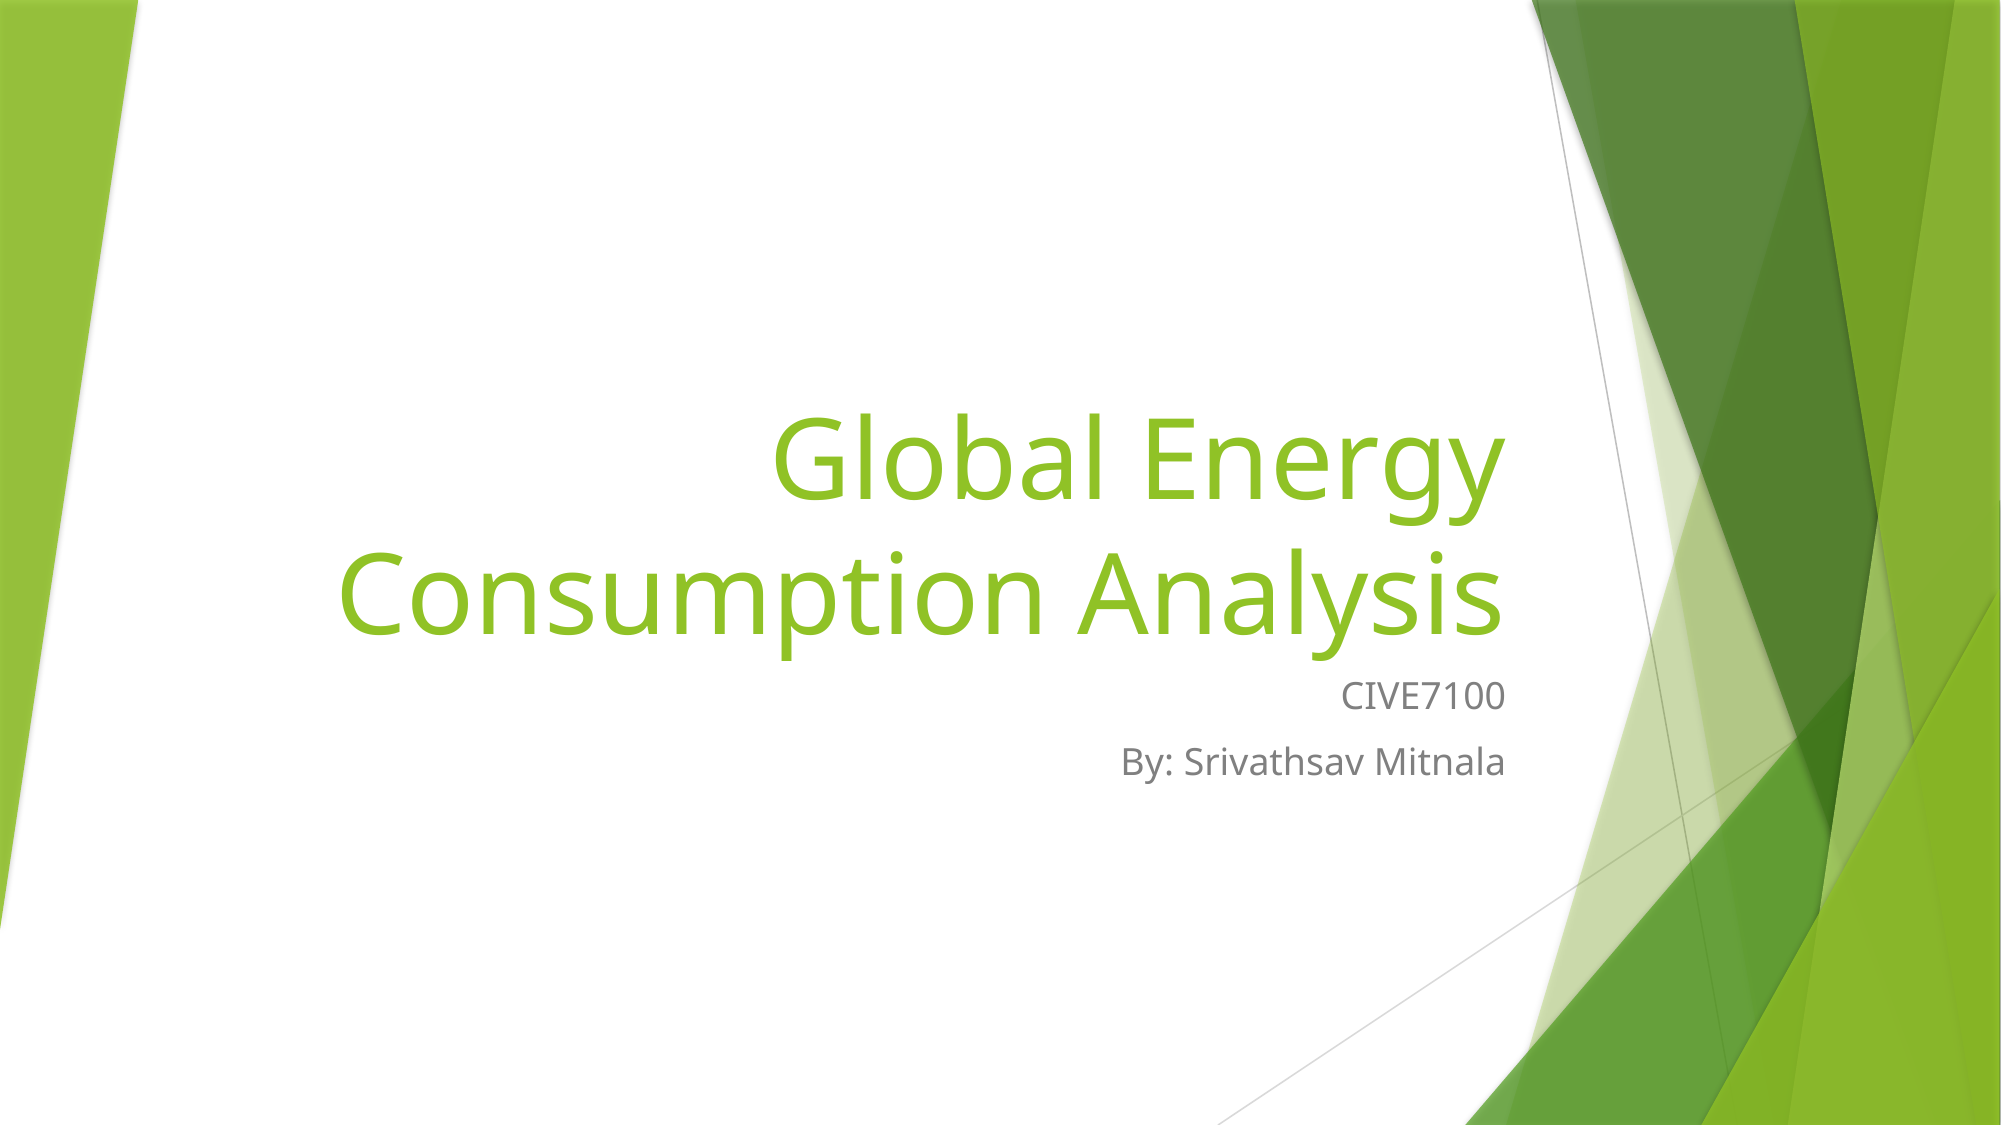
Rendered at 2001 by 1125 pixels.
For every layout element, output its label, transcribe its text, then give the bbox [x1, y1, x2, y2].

title Global Energy Consumption Analysis [247, 394, 1522, 664]
subtitle CIVE7100 By: Srivathsav Mitnala [247, 664, 1522, 845]
